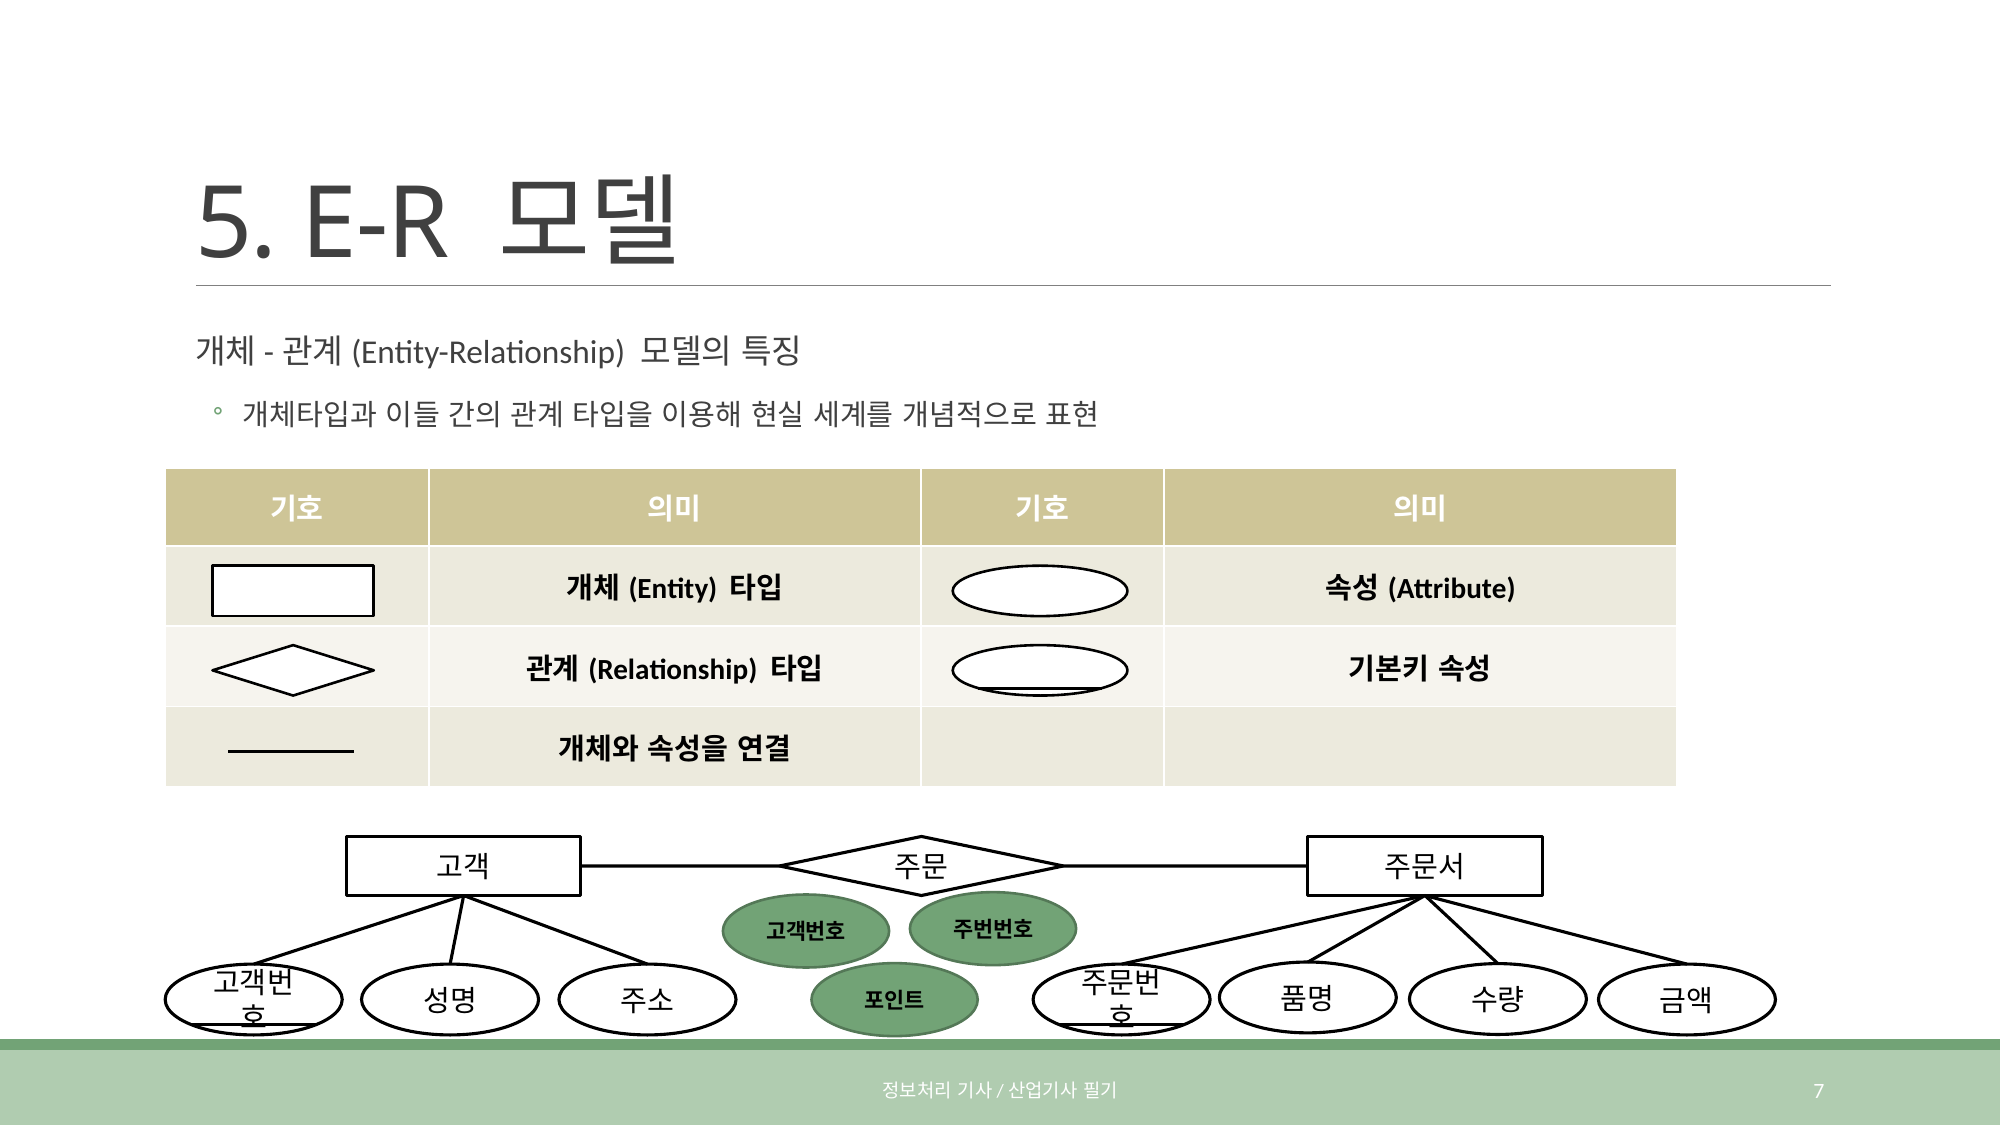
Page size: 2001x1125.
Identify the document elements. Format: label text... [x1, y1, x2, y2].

text_box [951, 643, 1129, 690]
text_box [164, 835, 1776, 1036]
table_cell [922, 547, 1163, 625]
table_cell 개체(Entity) 타입 [430, 547, 920, 625]
table_cell [166, 547, 428, 625]
table_cell 관계(Relationship) 타입 [430, 627, 920, 706]
table_header 기호 [922, 469, 1163, 545]
table_cell [1165, 707, 1676, 786]
table_cell 개체와 속성을 연결 [430, 707, 920, 786]
table_header 의미 [1165, 469, 1676, 545]
table_header 의미 [430, 469, 920, 545]
table_cell 속성(Attribute) [1165, 547, 1676, 625]
title 5. E-R 모델 [180, 47, 1830, 285]
table_cell 기본키 속성 [1165, 627, 1676, 706]
table_cell [166, 627, 428, 706]
table_cell [922, 627, 1163, 706]
list 개체-관계(Entity-Relationship) 모델의 특징 개체타입과 이들 간의 관계 타입을 이용해 현실 세계를 개념적으로 표현 E-R 다이어그램 [180, 302, 1830, 963]
table_header 기호 [166, 469, 428, 545]
text_box [951, 564, 1129, 618]
table_cell [166, 707, 428, 786]
footer 정보처리 기사/산업기사 필기 [604, 1059, 1396, 1120]
table_cell [922, 707, 1163, 786]
text_box [211, 643, 376, 697]
text_box [211, 564, 375, 617]
slide_number 7 [1624, 1059, 1840, 1120]
